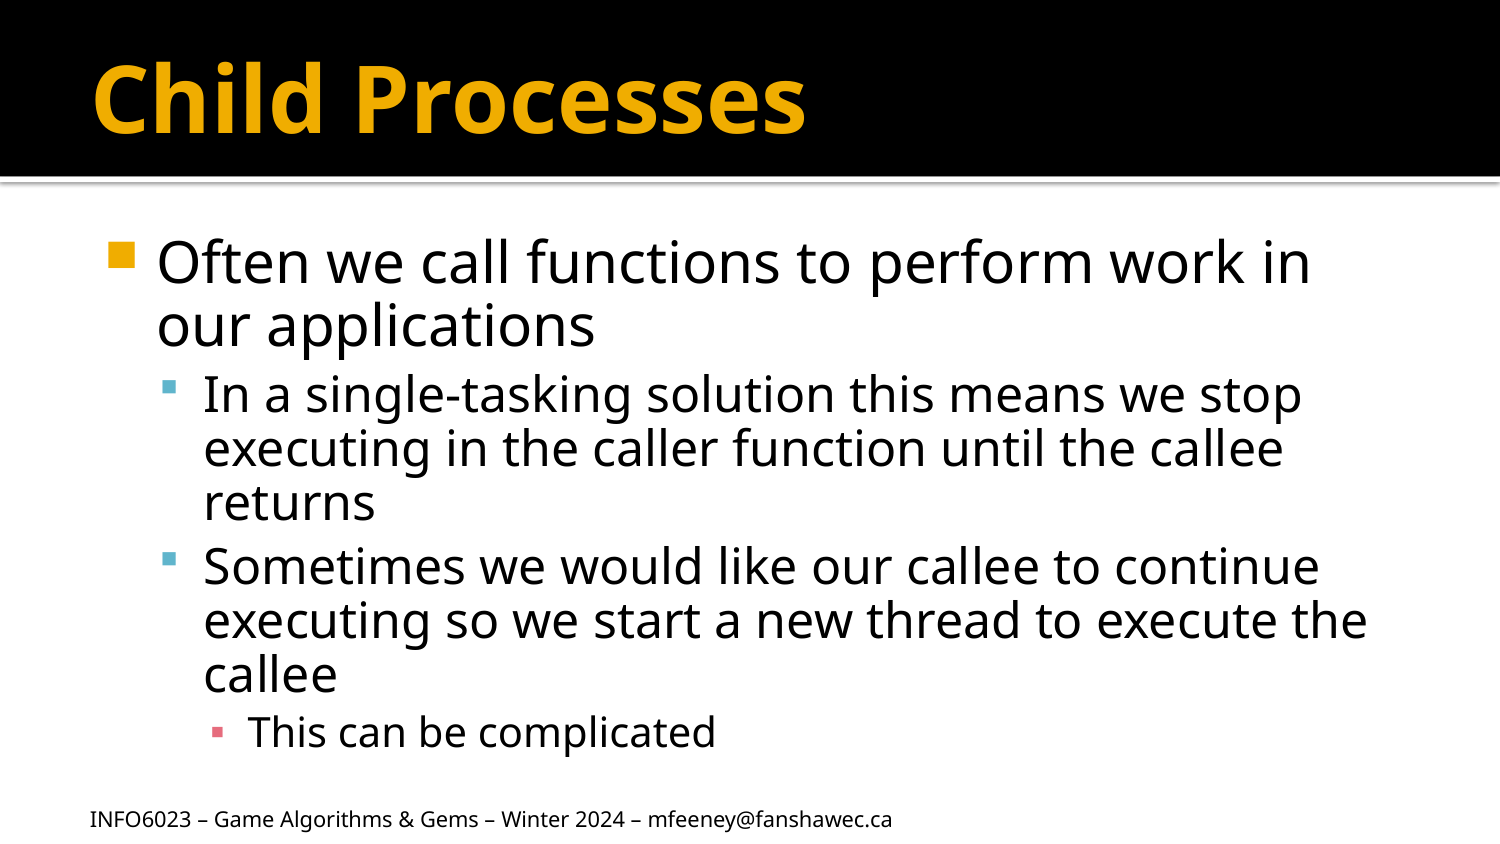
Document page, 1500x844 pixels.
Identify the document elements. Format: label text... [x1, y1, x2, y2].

title Child Processes [75, 19, 1425, 174]
list Often we call functions to perform work in our applications In a single-tasking solution this means we stop executing in the caller function until the callee returns Sometimes we would like our callee to continue executing so we start a new thread to execute the callee This can be complicated [75, 218, 1425, 788]
